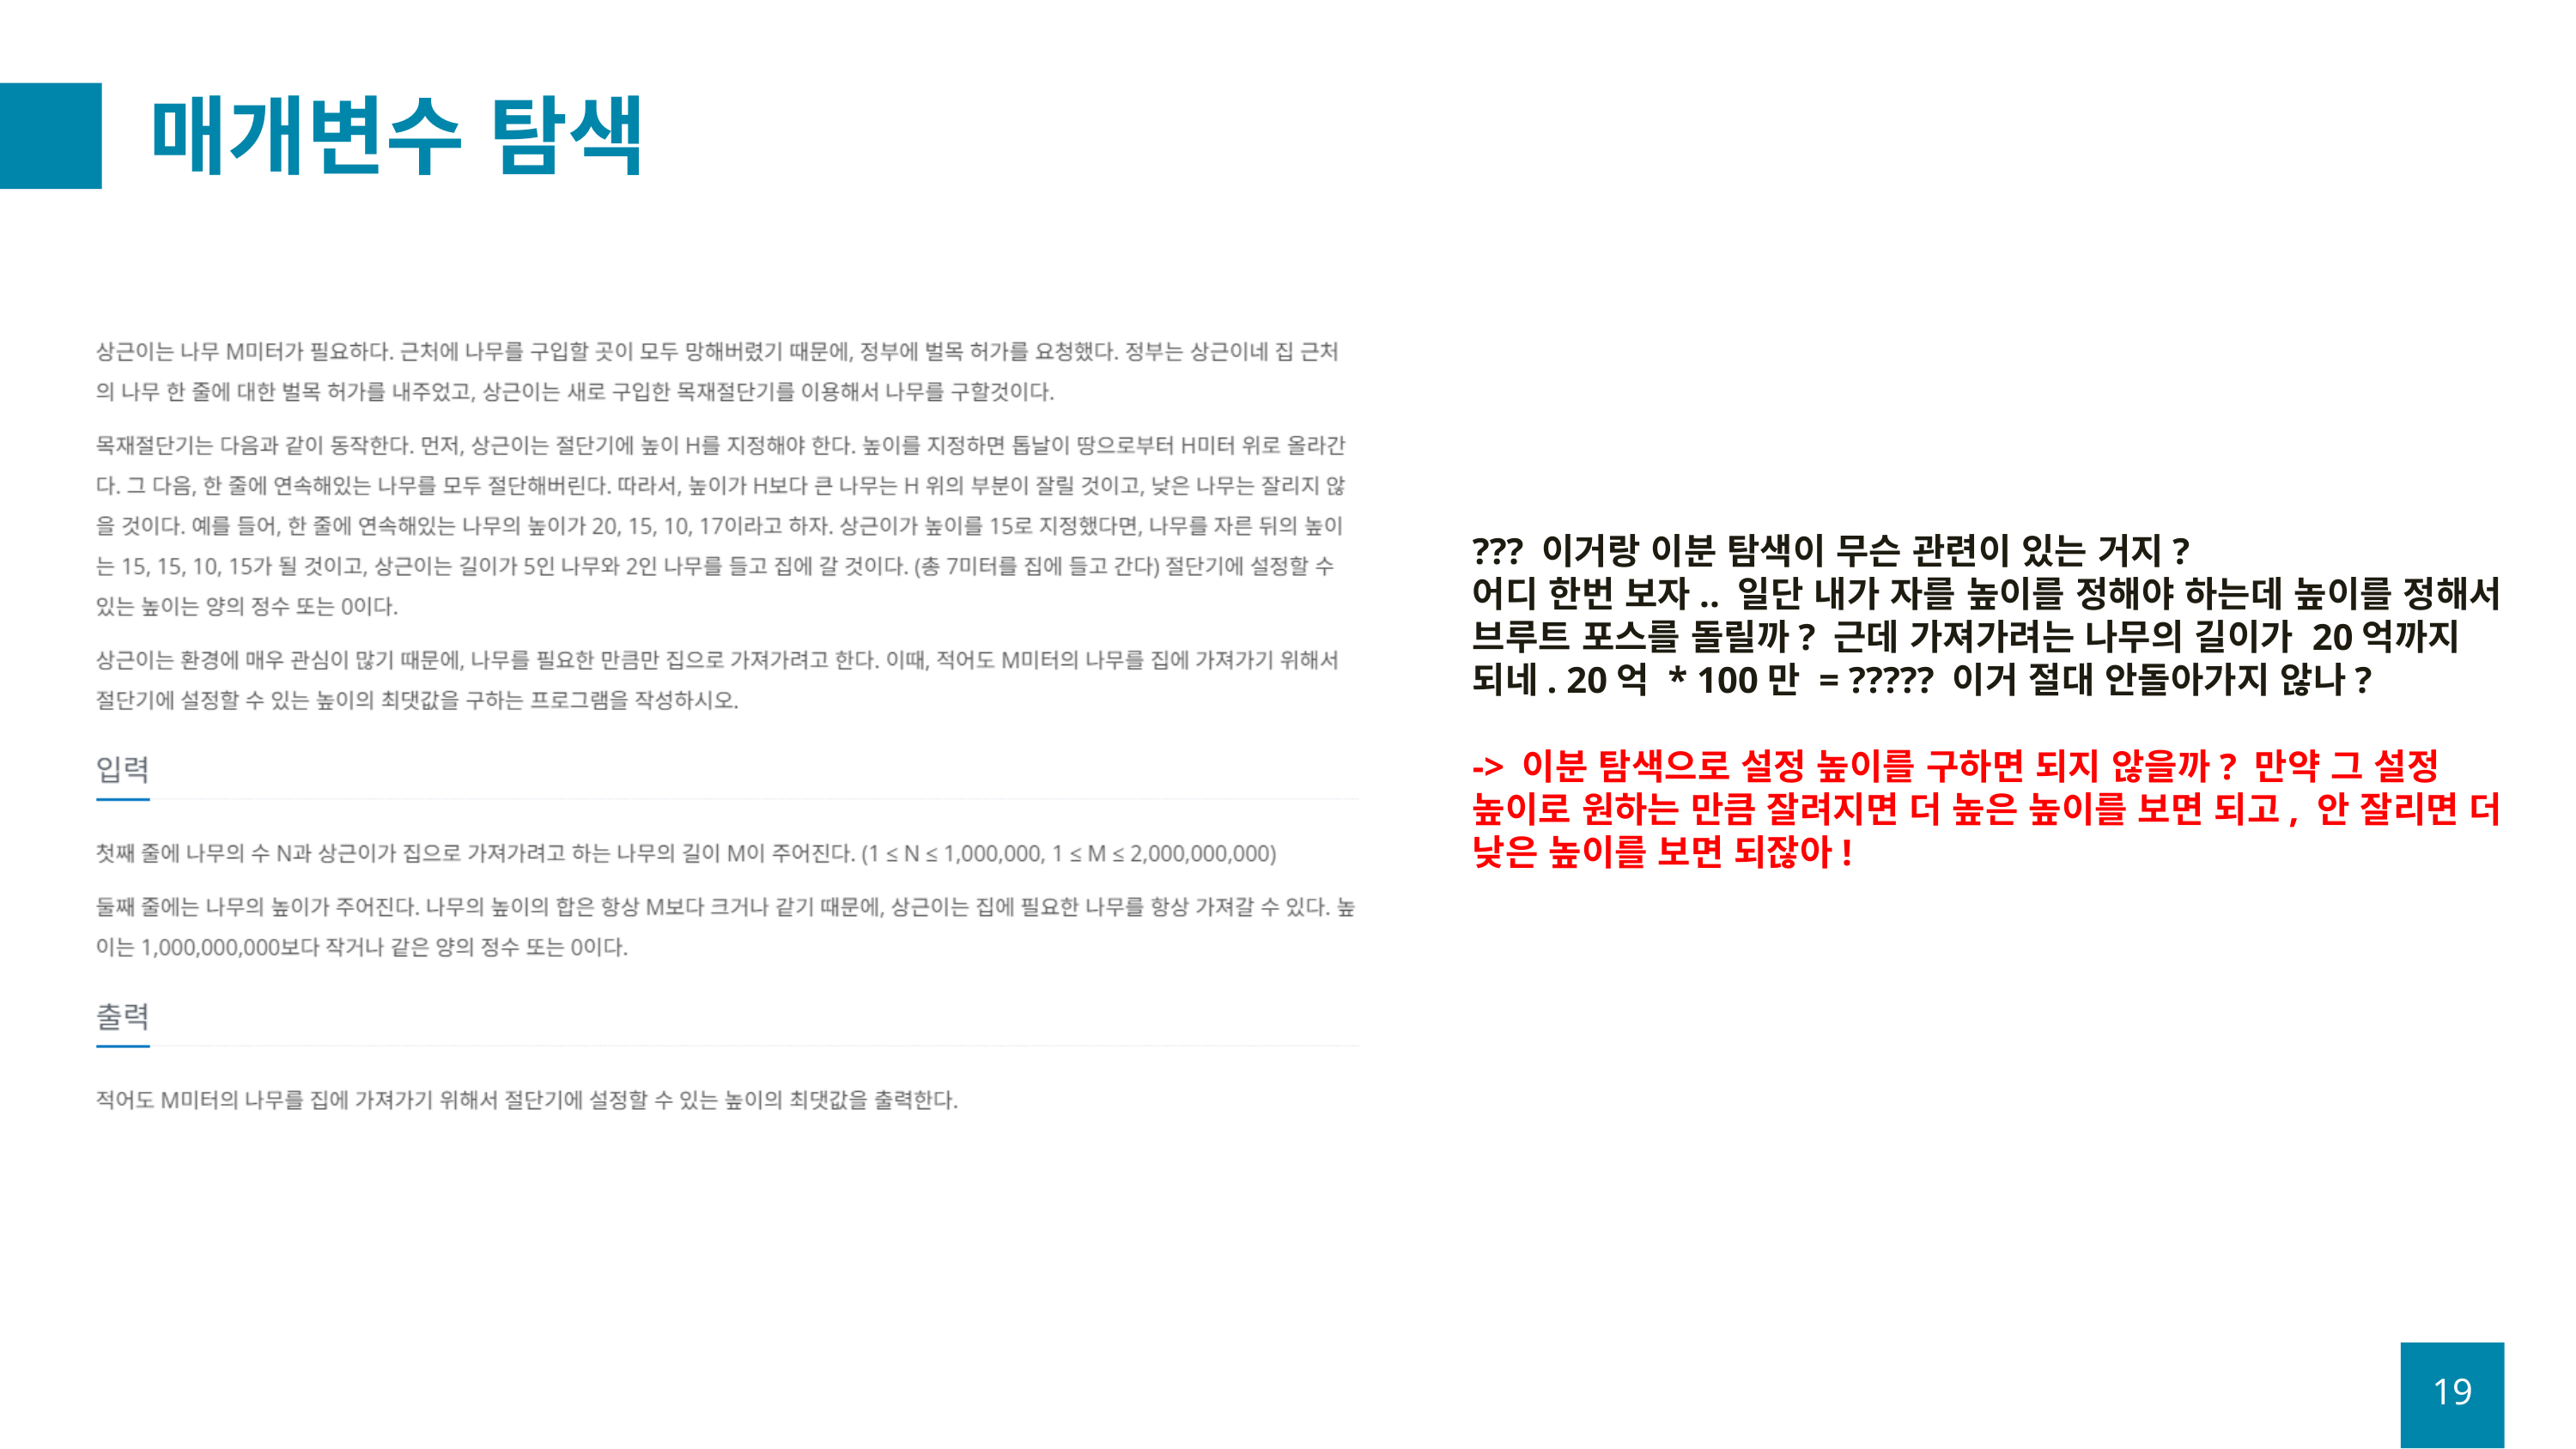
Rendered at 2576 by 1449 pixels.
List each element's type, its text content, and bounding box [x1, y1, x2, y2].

picture [76, 324, 1367, 1125]
title 매개변수 탐색 [136, 64, 2488, 216]
text_box ??? 이거랑 이분 탐색이 무슨 관련이 있는 거지? 어디 한번 보자.. 일단 내가 자를 높이를 정해야 하는데 높이를 정해서 브루트 포스를 돌릴까? 근데 가져가려는 나무의 길이가 20억까지 되네. 20억 * 100만 = ????? 이거 절대 안돌아가지 않나? -> 이분 탐색으로 설정 높이를 구하면 되지 않을까? 만약 그 설정 높이로 원하는 만큼 잘려지면 더 높은 높이를 보면 되고, 안 잘리면 더 낮은 높이를 보면 되잖아! [1459, 522, 2539, 922]
slide_number 19 [2400, 1355, 2505, 1433]
